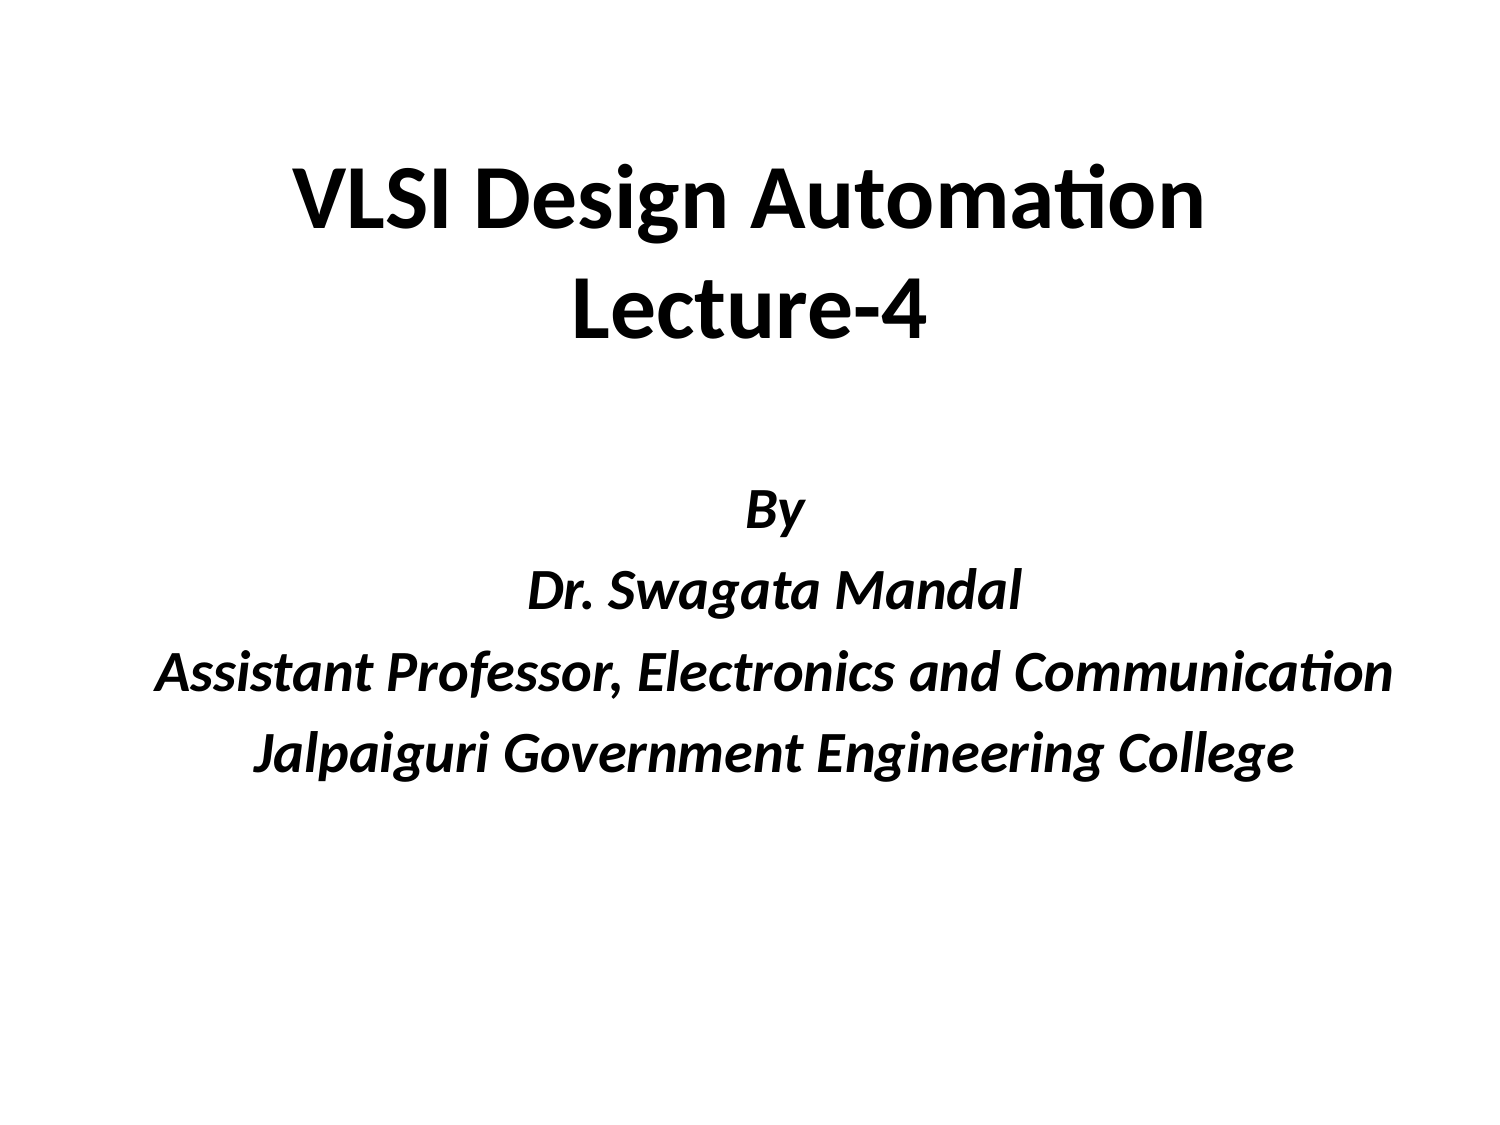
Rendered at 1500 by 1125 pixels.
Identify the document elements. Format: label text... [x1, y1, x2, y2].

subtitle By Dr. Swagata Mandal Assistant Professor, Electronics and Communication Jalpaiguri Government Engineering College [112, 462, 1438, 863]
title VLSI Design Automation Lecture-4 [137, 112, 1363, 462]
